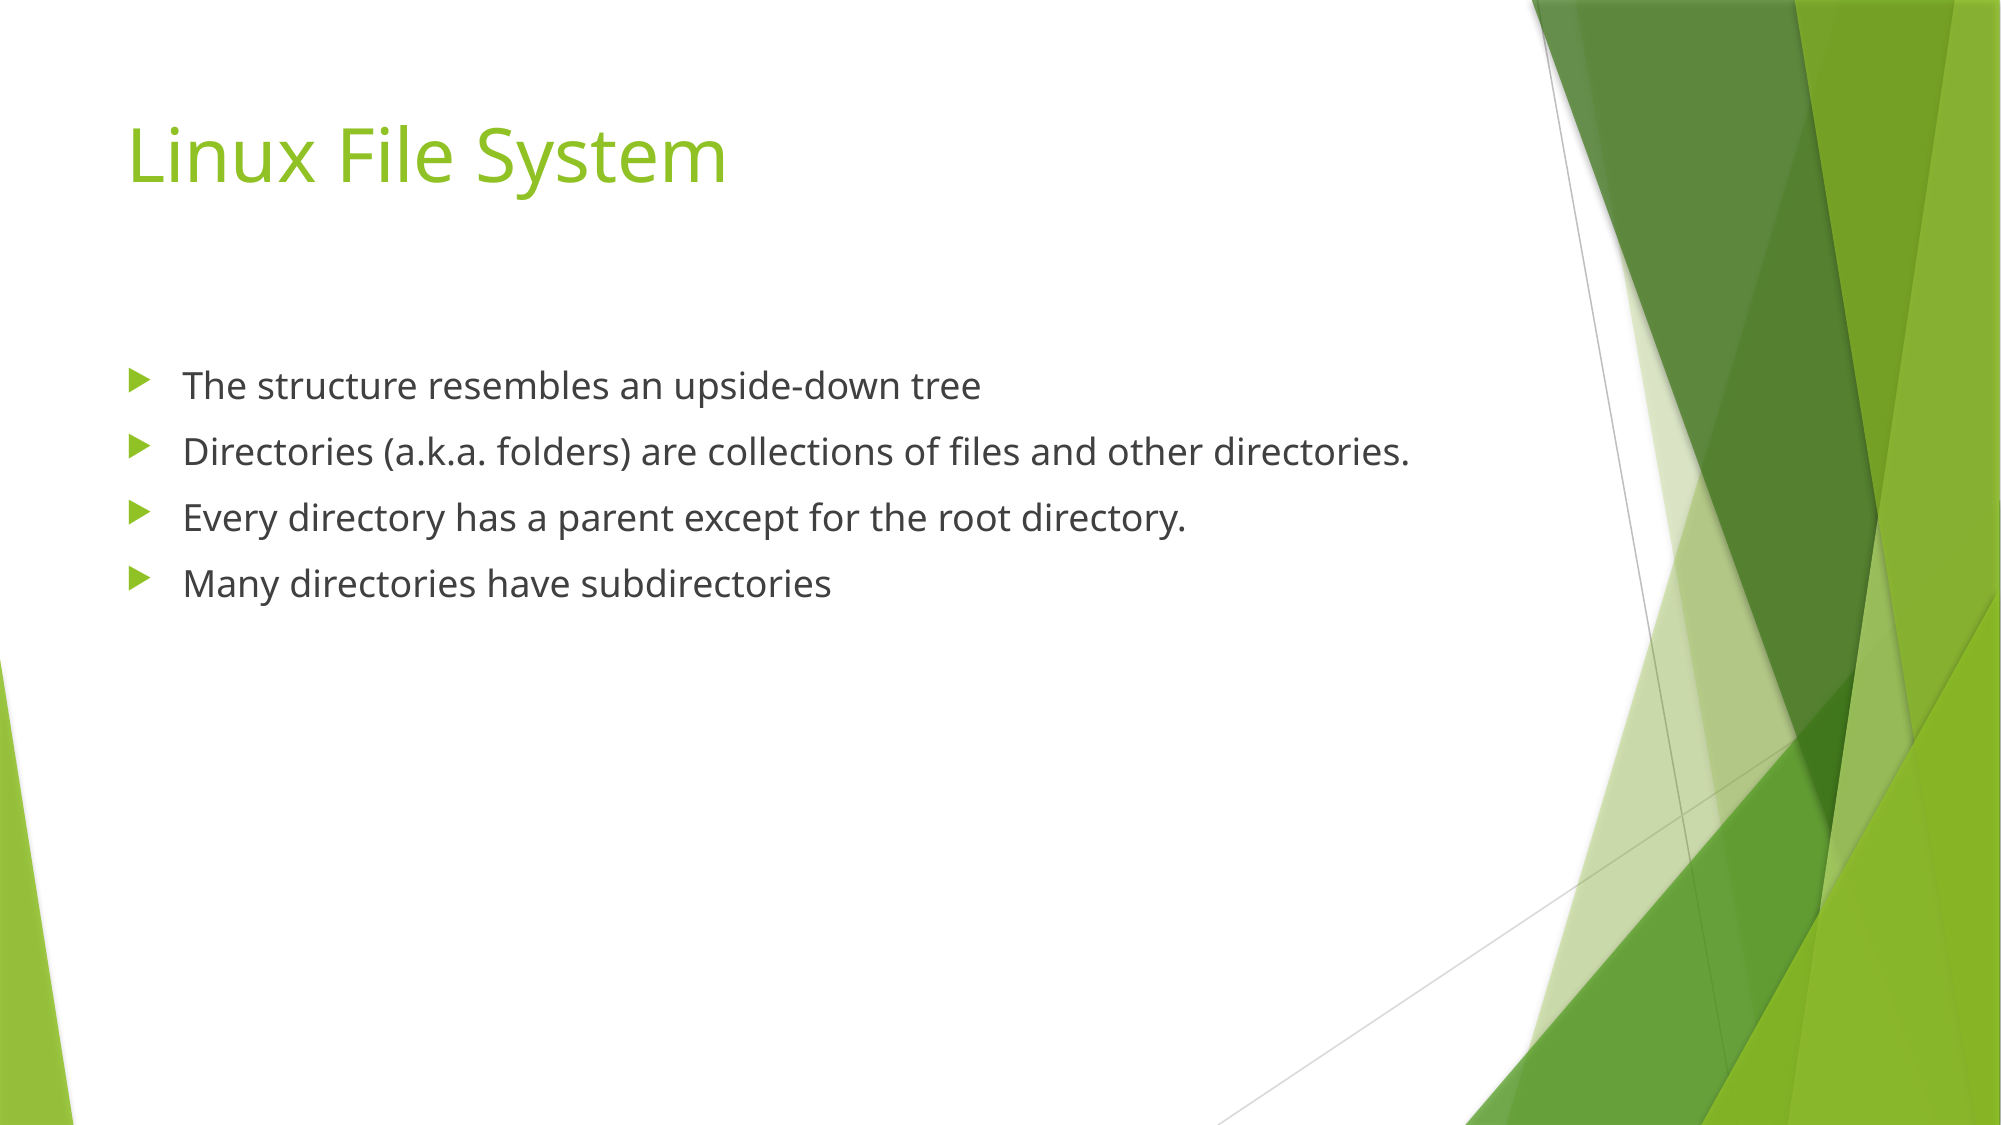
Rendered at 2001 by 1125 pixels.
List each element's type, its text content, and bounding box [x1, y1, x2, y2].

list The structure resembles an upside-down tree Directories (a.k.a. folders) are collections of files and other directories. Every directory has a parent except for the root directory. Many directories have subdirectories [111, 354, 1522, 992]
title Linux File System [111, 99, 1522, 317]
